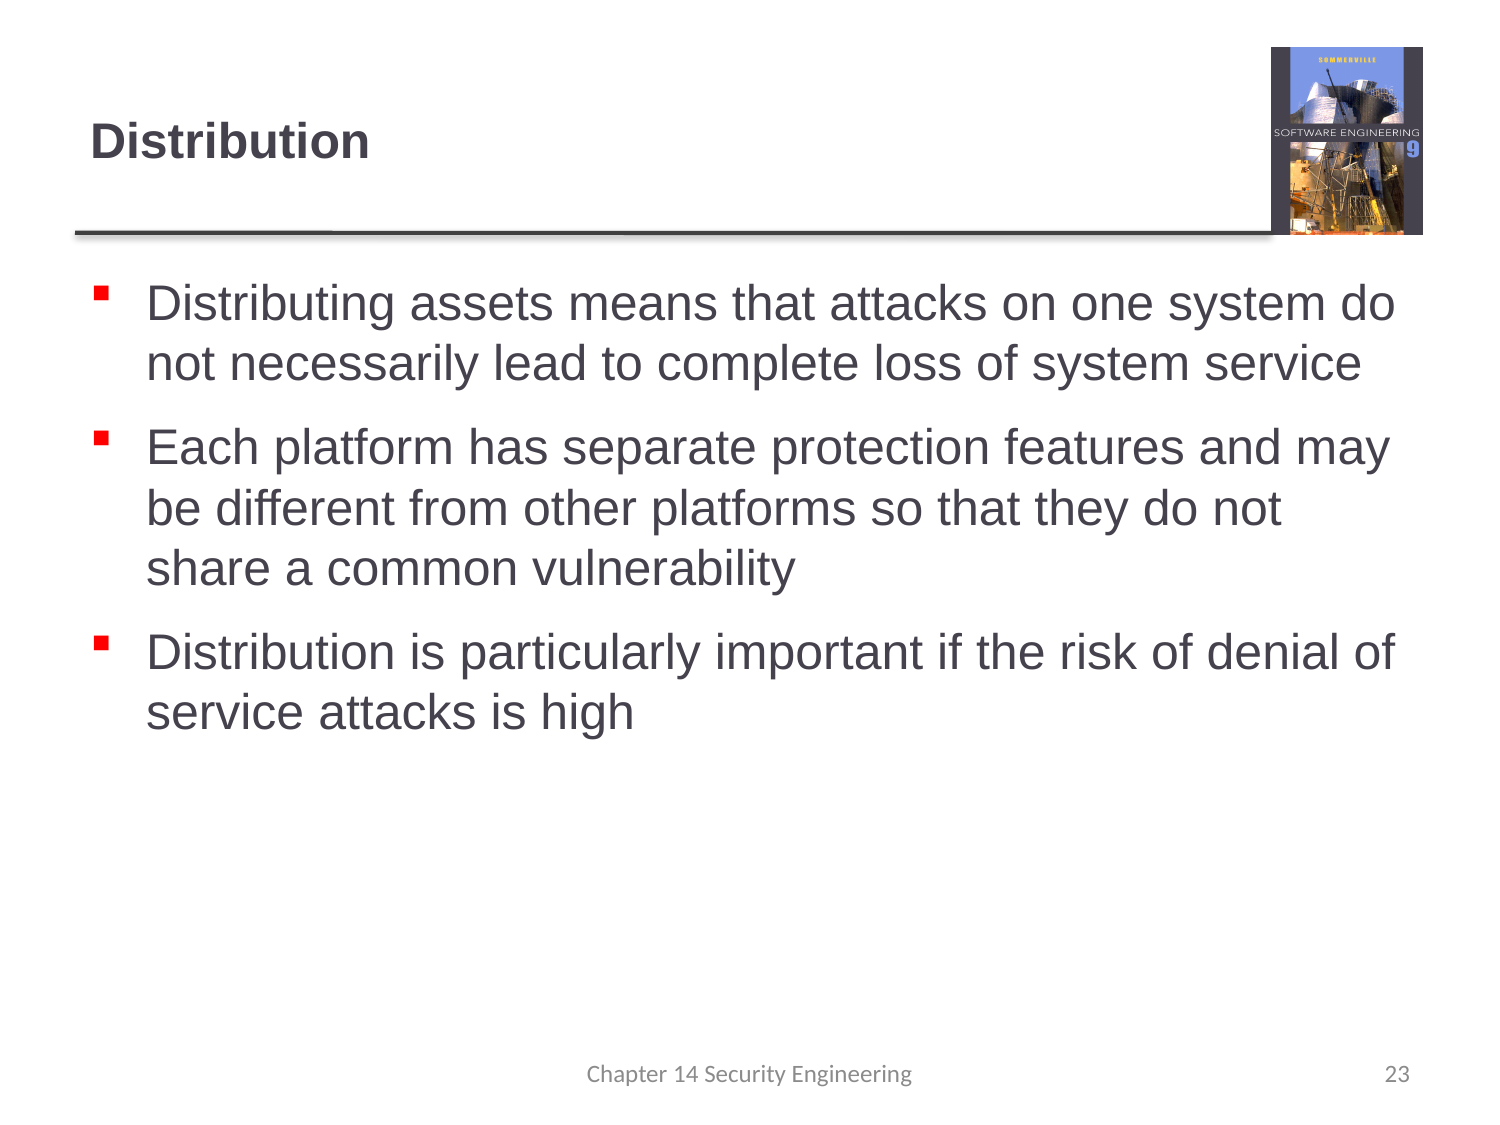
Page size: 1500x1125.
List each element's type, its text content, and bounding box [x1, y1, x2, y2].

title Distribution [74, 44, 1272, 233]
footer Chapter 14 Security Engineering [512, 1042, 988, 1103]
slide_number 23 [1074, 1042, 1425, 1103]
picture [1272, 47, 1423, 235]
list Distributing assets means that attacks on one system do not necessarily lead to complete loss of system service Each platform has separate protection features and may be different from other platforms so that they do not share a common vulnerability Distribution is particularly important if the risk of denial of service attacks is high [75, 262, 1425, 1005]
